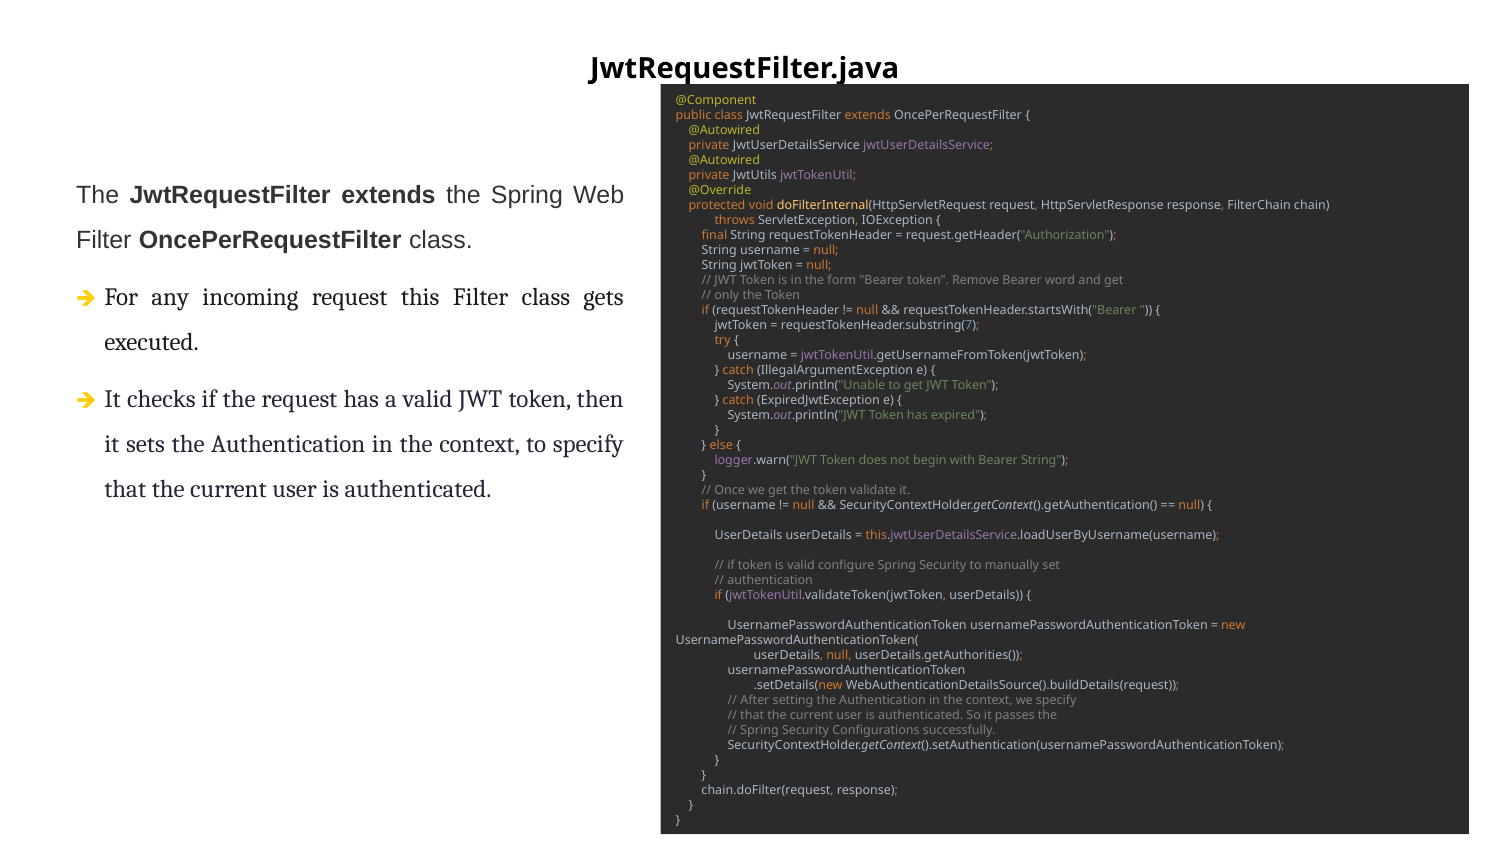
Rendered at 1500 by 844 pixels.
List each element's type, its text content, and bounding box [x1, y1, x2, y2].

text_box @Component public class JwtRequestFilter extends OncePerRequestFilter { @Autowired private JwtUserDetailsService jwtUserDetailsService; @Autowired private JwtUtils jwtTokenUtil; @Override protected void doFilterInternal(HttpServletRequest request, HttpServletResponse response, FilterChain chain) throws ServletException, IOException { final String requestTokenHeader = request.getHeader("Authorization"); String username = null; String jwtToken = null; // JWT Token is in the form "Bearer token". Remove Bearer word and get // only the Token if (requestTokenHeader != null && requestTokenHeader.startsWith("Bearer ")) { jwtToken = requestTokenHeader.substring(7); try { username = jwtTokenUtil.getUsernameFromToken(jwtToken); } catch (IllegalArgumentException e) { System.out.println("Unable to get JWT Token"); } catch (ExpiredJwtException e) { System.out.println("JWT Token has expired"); } } else { logger.warn("JWT Token does not begin with Bearer String"); } // Once we get the token validate it. if (username != null && SecurityContextHolder.getContext().getAuthentication() == null) { UserDetails userDetails = this.jwtUserDetailsService.loadUserByUsername(username); // if token is valid configure Spring Security to manually set // authentication if (jwtTokenUtil.validateToken(jwtToken, userDetails)) { UsernamePasswordAuthenticationToken usernamePasswordAuthenticationToken = new UsernamePasswordAuthenticationToken( userDetails, null, userDetails.getAuthorities()); usernamePasswordAuthenticationToken .setDetails(new WebAuthenticationDetailsSource().buildDetails(request)); // After setting the Authentication in the context, we specify // that the current user is authenticated. So it passes the // Spring Security Configurations successfully. SecurityContextHolder.getContext().setAuthentication(usernamePasswordAuthenticationToken); } } chain.doFilter(request, response); } } [660, 84, 1469, 835]
text_box JwtRequestFilter.java [61, 16, 1429, 121]
text_box The JwtRequestFilter extends the Spring Web Filter OncePerRequestFilter class. For any incoming request this Filter class gets executed. It checks if the request has a valid JWT token, then it sets the Authentication in the context, to specify that the current user is authenticated. [61, 148, 640, 520]
